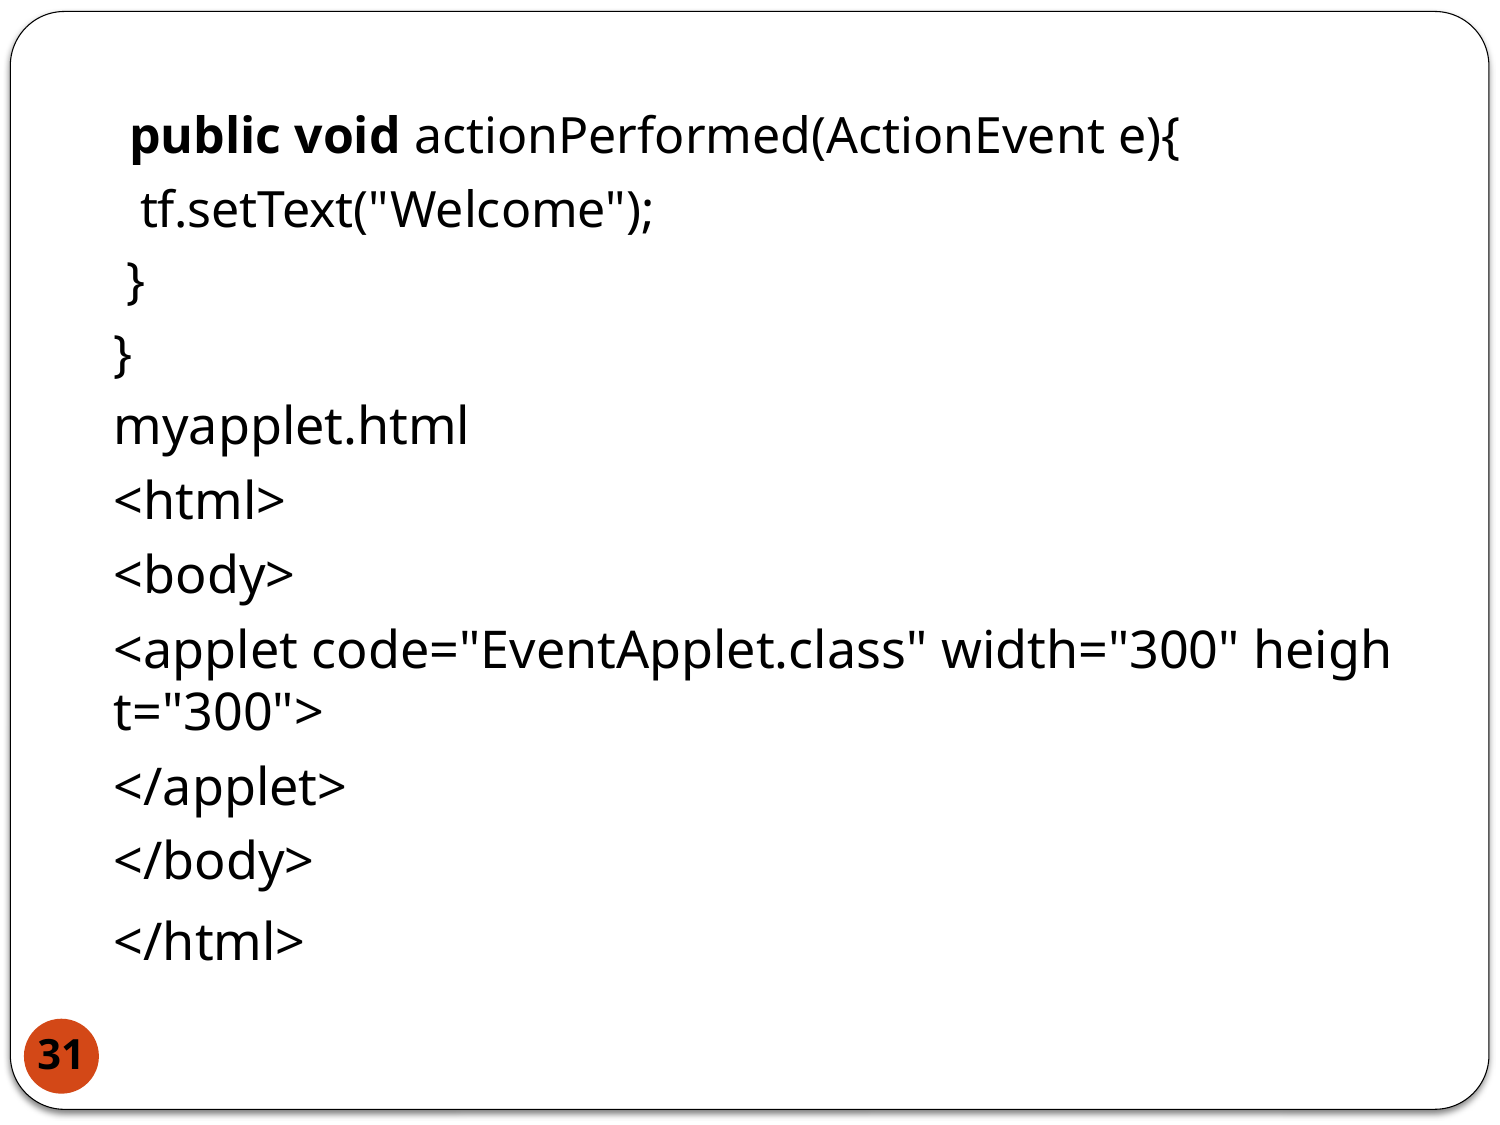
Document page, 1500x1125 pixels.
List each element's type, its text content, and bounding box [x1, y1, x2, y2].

list public void actionPerformed(ActionEvent e){ tf.setText("Welcome"); } } myapplet.html <html> <body> <applet code="EventApplet.class" width="300" height="300"> </applet> </body> </html> [98, 87, 1426, 988]
slide_number 31 [23, 1018, 99, 1094]
